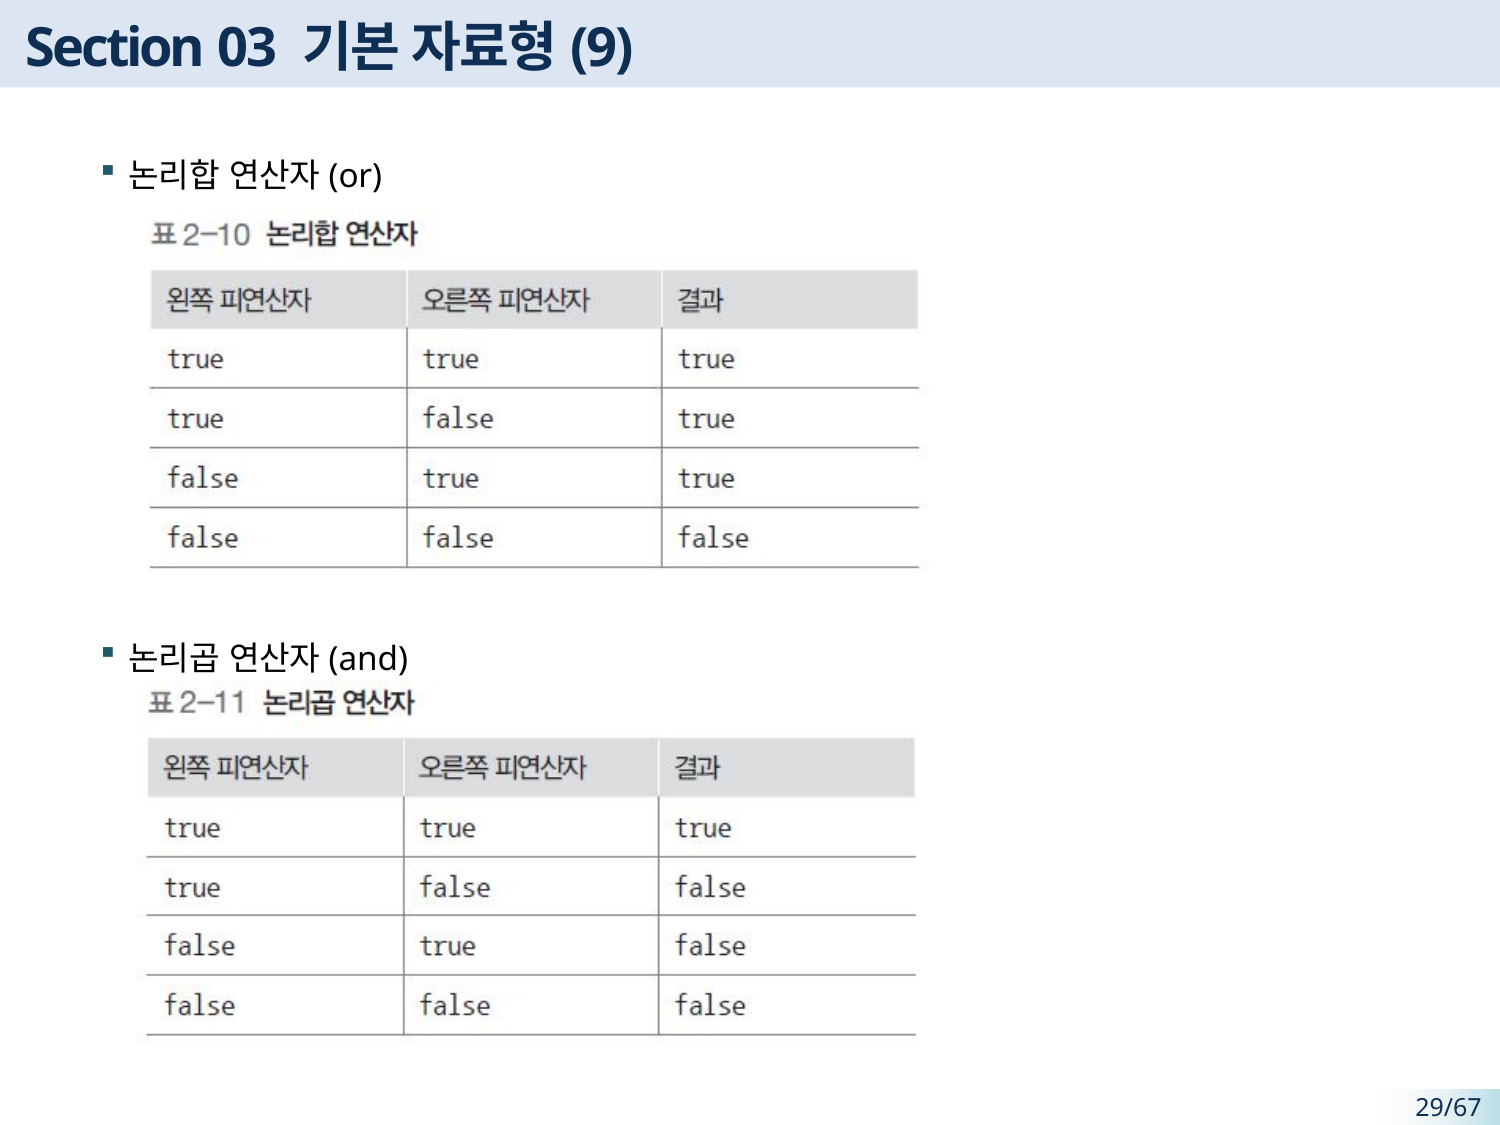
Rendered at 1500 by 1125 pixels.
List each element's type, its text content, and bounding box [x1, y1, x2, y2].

list 논리합 연산자(or) 논리곱 연산자(and) [10, 126, 1481, 1057]
title Section 03 기본 자료형(9) [10, 5, 1288, 84]
picture [136, 207, 935, 584]
picture [136, 680, 935, 1050]
